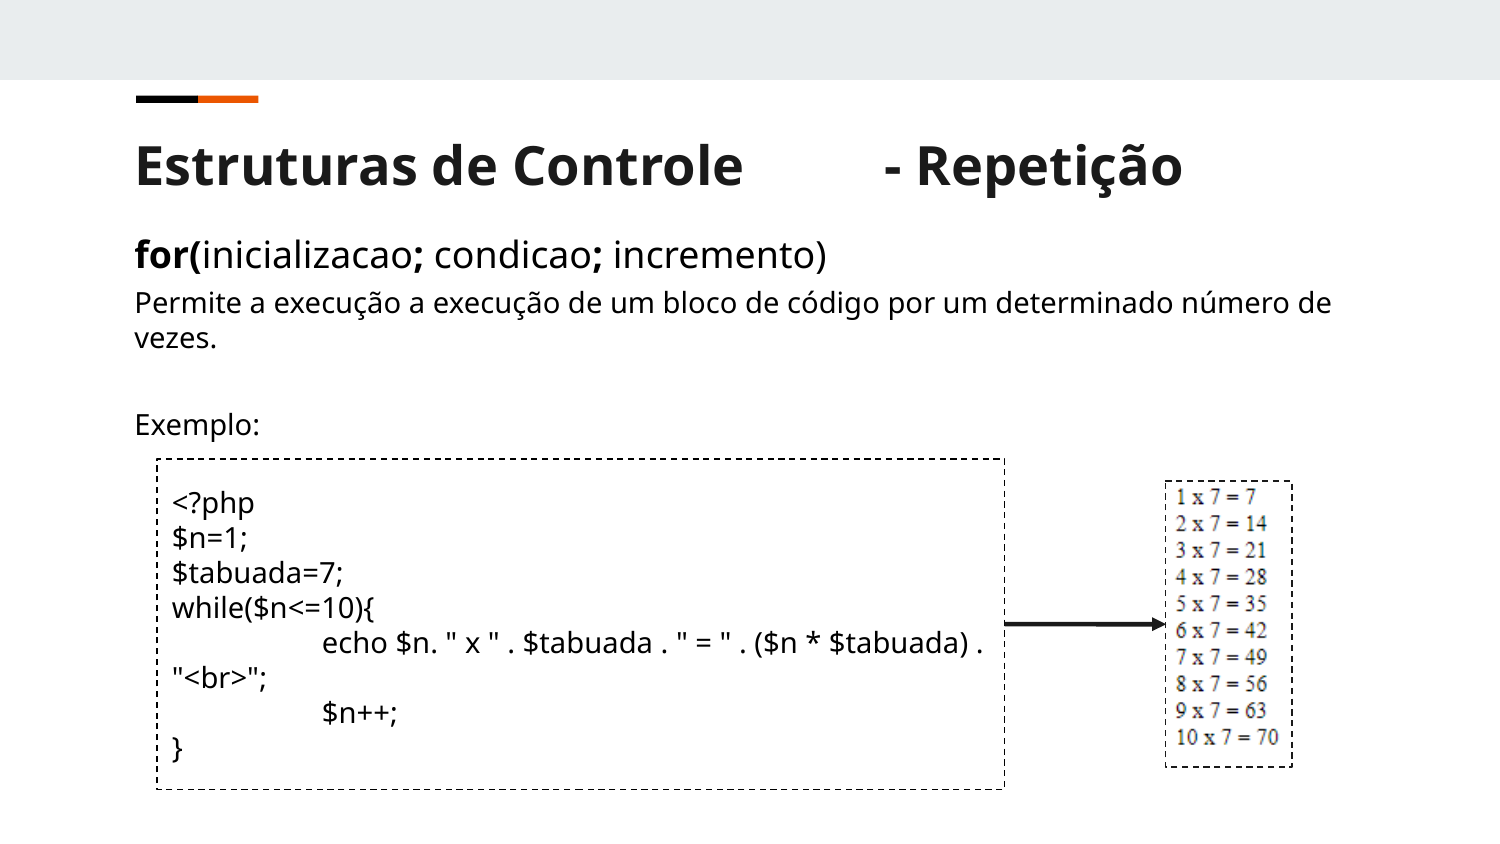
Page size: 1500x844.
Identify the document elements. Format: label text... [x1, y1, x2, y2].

text_box Estruturas de Controle - Repetição [119, 116, 1381, 204]
text_box for(inicializacao; condicao; incremento) Permite a execução a execução de um bloco de código por um determinado número de vezes. Exemplo: [119, 216, 1381, 459]
text_box <?php $n=1; $tabuada=7; while($n<=10){ echo $n. " x " . $tabuada . " = " . ($n * $tabuada) . "<br>"; $n++; } [157, 458, 1005, 790]
text_box [1004, 618, 1160, 631]
picture [1165, 481, 1292, 767]
